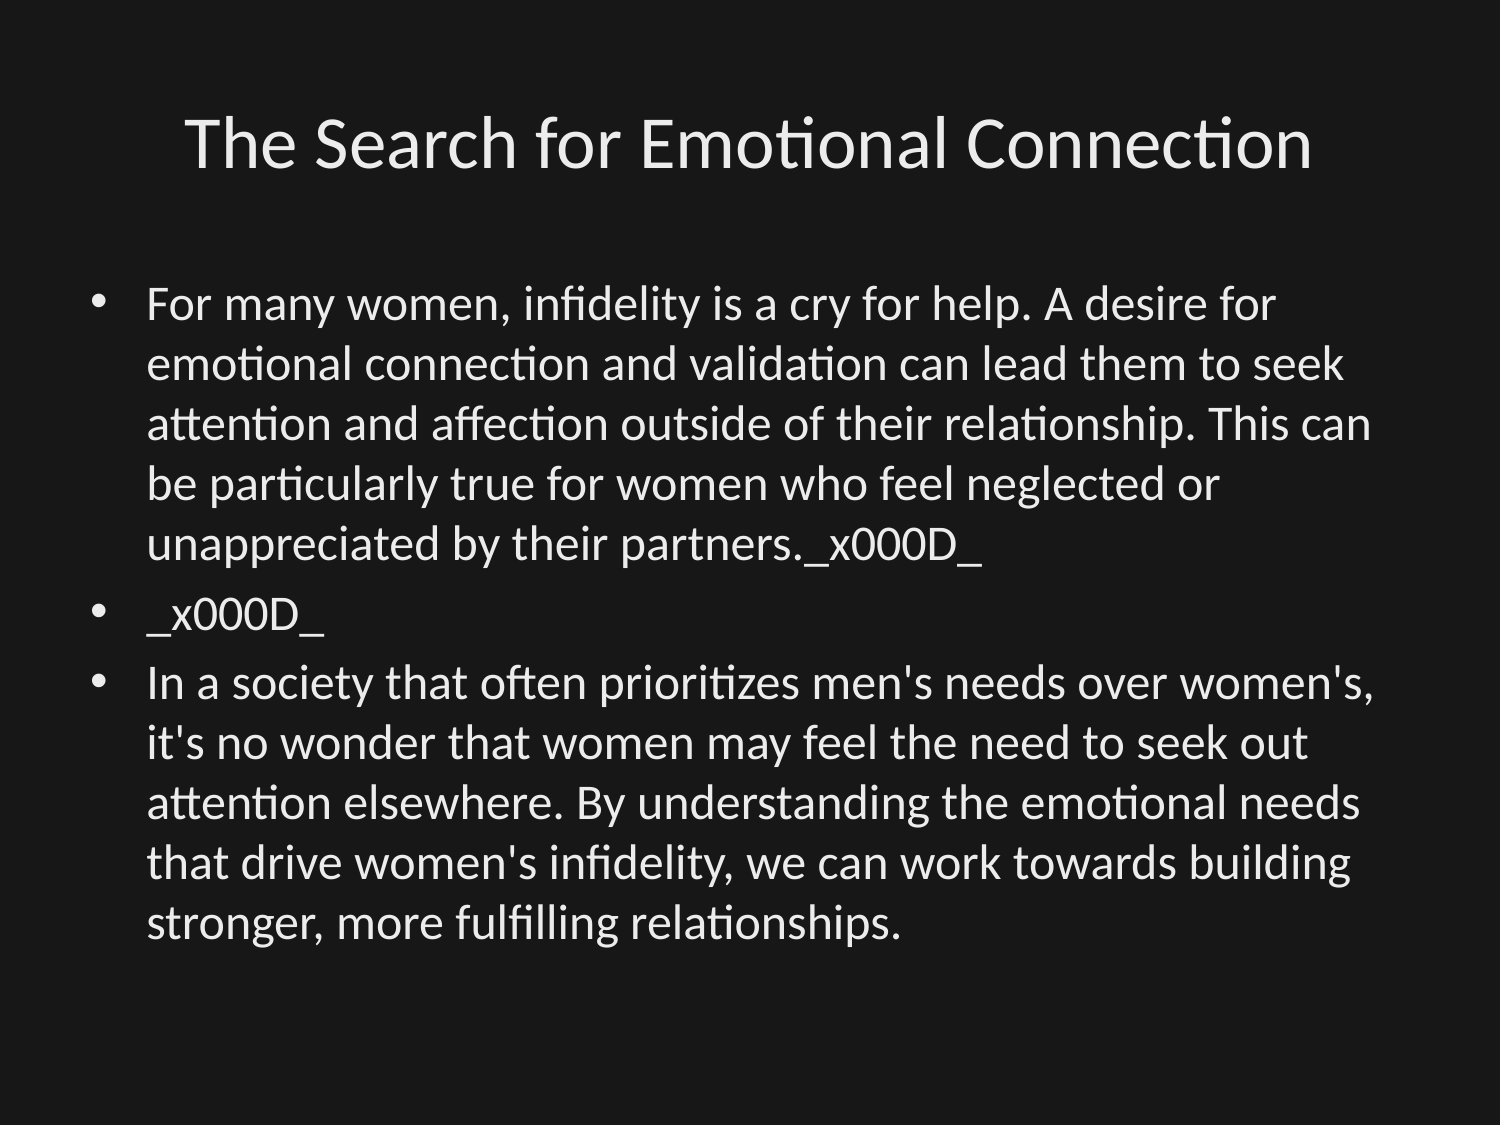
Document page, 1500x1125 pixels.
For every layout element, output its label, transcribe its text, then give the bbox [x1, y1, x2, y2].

list For many women, infidelity is a cry for help. A desire for emotional connection and validation can lead them to seek attention and affection outside of their relationship. This can be particularly true for women who feel neglected or unappreciated by their partners._x000D_ _x000D_ In a society that often prioritizes men's needs over women's, it's no wonder that women may feel the need to seek out attention elsewhere. By understanding the emotional needs that drive women's infidelity, we can work towards building stronger, more fulfilling relationships. [75, 262, 1425, 1005]
title The Search for Emotional Connection [75, 45, 1425, 233]
